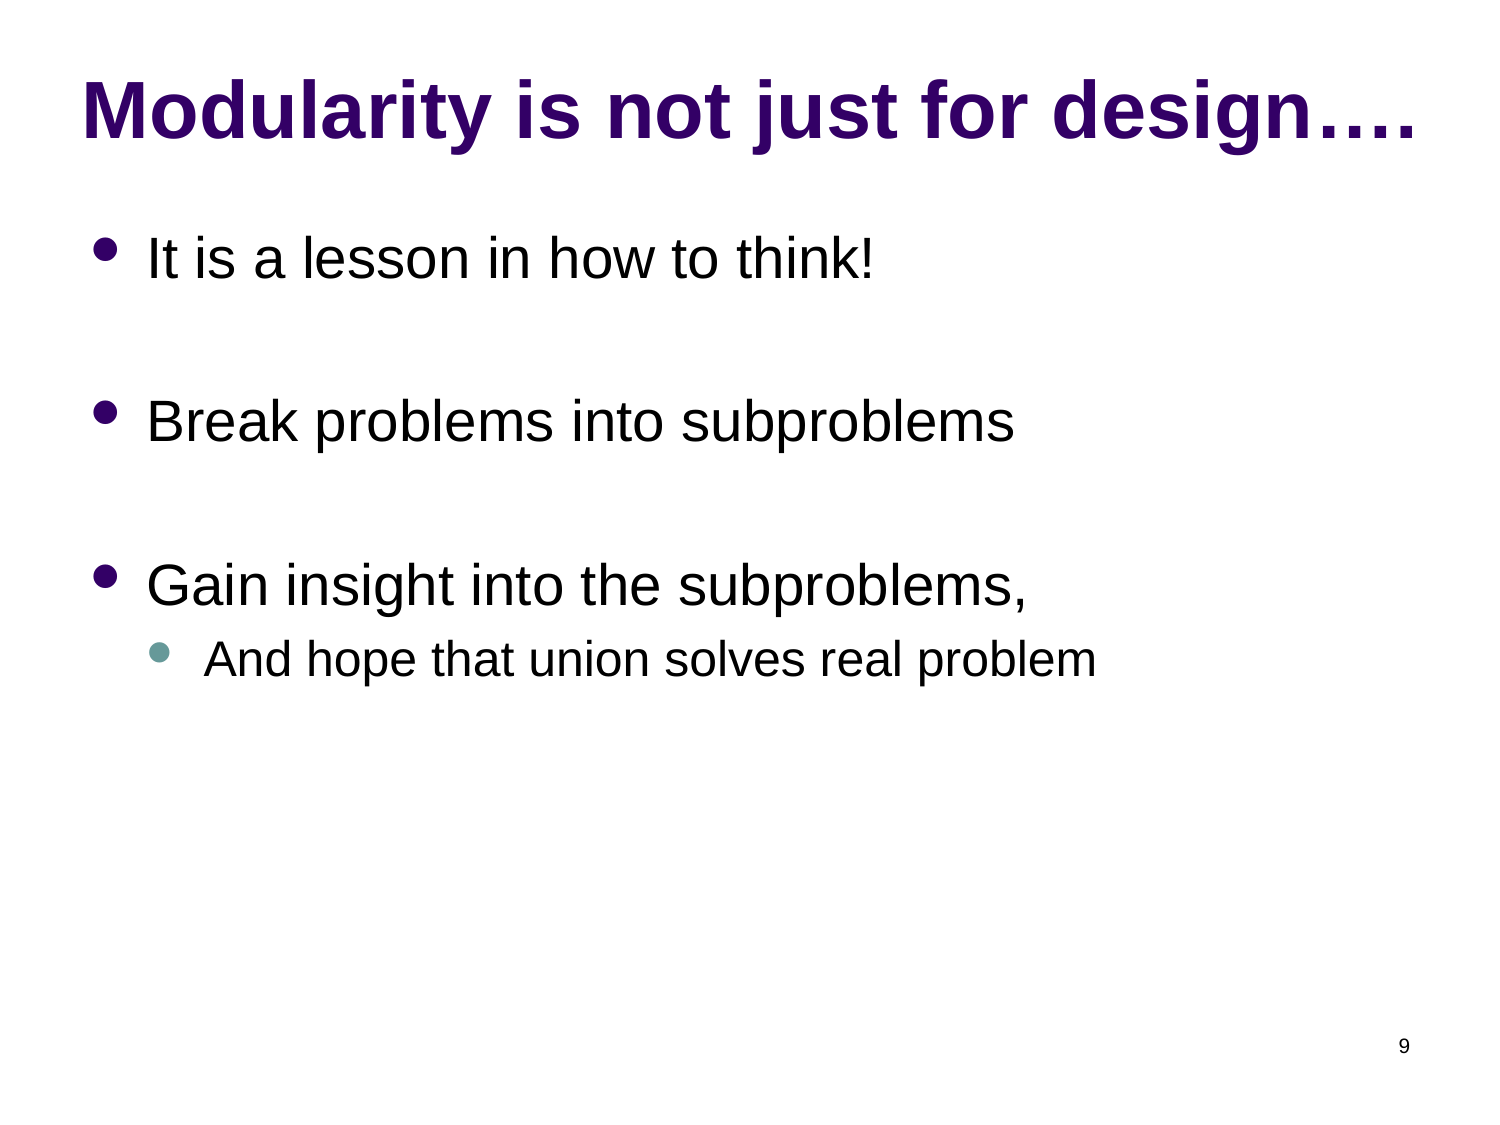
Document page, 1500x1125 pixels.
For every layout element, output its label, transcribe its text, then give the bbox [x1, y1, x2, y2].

slide_number 9 [1074, 1024, 1426, 1101]
list It is a lesson in how to think! Break problems into subproblems Gain insight into the subproblems, And hope that union solves real problem [75, 212, 1475, 1006]
title Modularity is not just for design…. [0, 20, 1500, 163]
